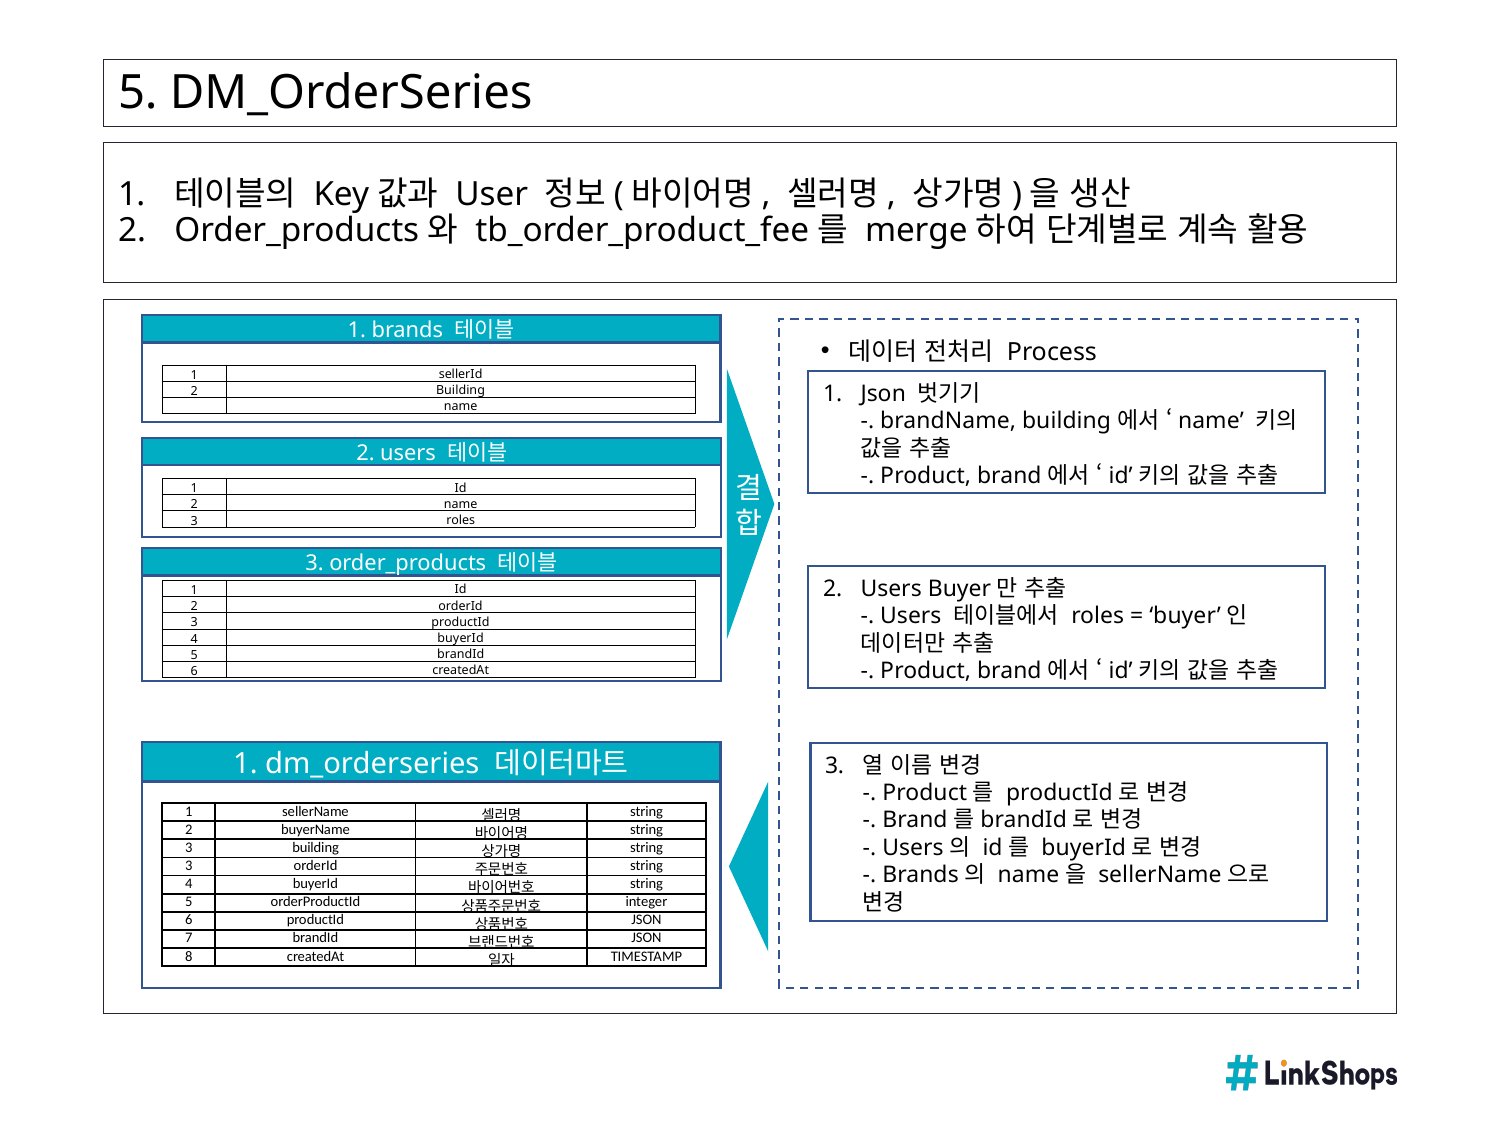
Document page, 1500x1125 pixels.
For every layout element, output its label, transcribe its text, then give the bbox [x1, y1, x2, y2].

table_header sellerId [227, 366, 695, 381]
table_cell brandId [227, 646, 695, 661]
table_cell integer [588, 895, 705, 911]
table_cell createdAt [227, 662, 695, 677]
table_cell name [227, 495, 695, 510]
table_header 1 [163, 581, 226, 596]
picture [1150, 936, 1473, 1125]
table_cell 상품번호 [416, 913, 586, 929]
table_cell 6 [163, 662, 226, 677]
text_box 열 이름 변경 -. Product를 productId로 변경 -. Brand를brandId로 변경 -. Users의 id를 buyerId로 변경 -. Brands의 name을 sellerName으로 변경 [809, 742, 1328, 922]
table_cell brandId [216, 931, 415, 947]
text_box 1. dm_orderseries 데이터마트 [141, 741, 722, 781]
table_cell createdAt [216, 949, 415, 965]
text_box Users Buyer만 추출 -. Users 테이블에서 roles = ‘buyer’인 데이터만 추출 -. Product, brand에서 ‘id’키의 값을 추출 [807, 565, 1326, 689]
text_box [141, 342, 722, 423]
table_cell 8 [163, 949, 214, 965]
text_box 데이터 전처리 Process [805, 327, 1112, 373]
table_cell 3 [163, 858, 214, 875]
table_cell productId [216, 913, 415, 929]
table_cell [163, 398, 226, 413]
table_cell TIMESTAMP [588, 949, 705, 965]
table_cell 일자 [416, 949, 586, 965]
table_cell 4 [163, 630, 226, 645]
table_cell 3 [163, 840, 214, 857]
text_box [727, 781, 770, 952]
text_box [141, 464, 722, 538]
picture [1150, 936, 1396, 1013]
table_cell string [588, 840, 705, 857]
text_box 2. users 테이블 [141, 437, 722, 464]
table_cell 3 [163, 613, 226, 629]
list 테이블의 Key값과 User 정보(바이어명, 셀러명, 상가명)을 생산 Order_products와 tb_order_product_fee를 merge하여 단계별로 계속 활용 [103, 142, 1397, 283]
title 5. DM_OrderSeries [103, 59, 1397, 127]
table_header 1 [163, 366, 226, 381]
table_cell 5 [163, 895, 214, 911]
table_cell JSON [588, 913, 705, 929]
table_cell 7 [163, 931, 214, 947]
table_cell name [227, 398, 695, 413]
table_cell 4 [163, 876, 214, 893]
text_box 3. order_products 테이블 [141, 547, 722, 575]
table_cell string [588, 858, 705, 875]
table_header Id [227, 581, 695, 596]
table_header Id [227, 479, 695, 494]
table_cell buyerId [216, 876, 415, 893]
table_cell string [588, 822, 705, 838]
table_cell 주문번호 [416, 858, 586, 875]
table_cell 3 [163, 511, 226, 527]
table_cell orderProductId [216, 895, 415, 911]
table_cell 브랜드번호 [416, 931, 586, 947]
text_box [778, 318, 1359, 989]
table_cell Building [227, 382, 695, 397]
table_cell 5 [163, 646, 226, 661]
table_cell JSON [588, 931, 705, 947]
table_cell roles [227, 511, 695, 527]
table_header 1 [163, 479, 226, 494]
table_cell orderId [227, 597, 695, 612]
text_box 결합 [725, 368, 776, 640]
table_header sellerName [216, 804, 415, 820]
table_cell 2 [163, 495, 226, 510]
table_cell 바이어번호 [416, 876, 586, 893]
table_cell 2 [163, 597, 226, 612]
text_box [141, 575, 722, 682]
table_header string [588, 804, 705, 820]
table_cell 상가명 [416, 840, 586, 857]
text_box Json 벗기기 -. brandName, building에서 ‘name’ 키의 값을 추출 -. Product, brand에서 ‘id’키의 값을 추출 [807, 370, 1326, 494]
table_cell 바이어명 [416, 822, 586, 838]
table_cell 6 [163, 913, 214, 929]
text_box 1. brands 테이블 [141, 314, 722, 342]
table_header 1 [163, 804, 214, 820]
table_cell productId [227, 613, 695, 629]
table_cell 2 [163, 822, 214, 838]
table_cell buyerName [216, 822, 415, 838]
table_cell 2 [163, 382, 226, 397]
table_cell building [216, 840, 415, 857]
table_cell string [588, 876, 705, 893]
table_cell buyerId [227, 630, 695, 645]
text_box [141, 781, 722, 989]
table_cell orderId [216, 858, 415, 875]
table_header 셀러명 [416, 804, 586, 820]
table_cell 상품주문번호 [416, 895, 586, 911]
